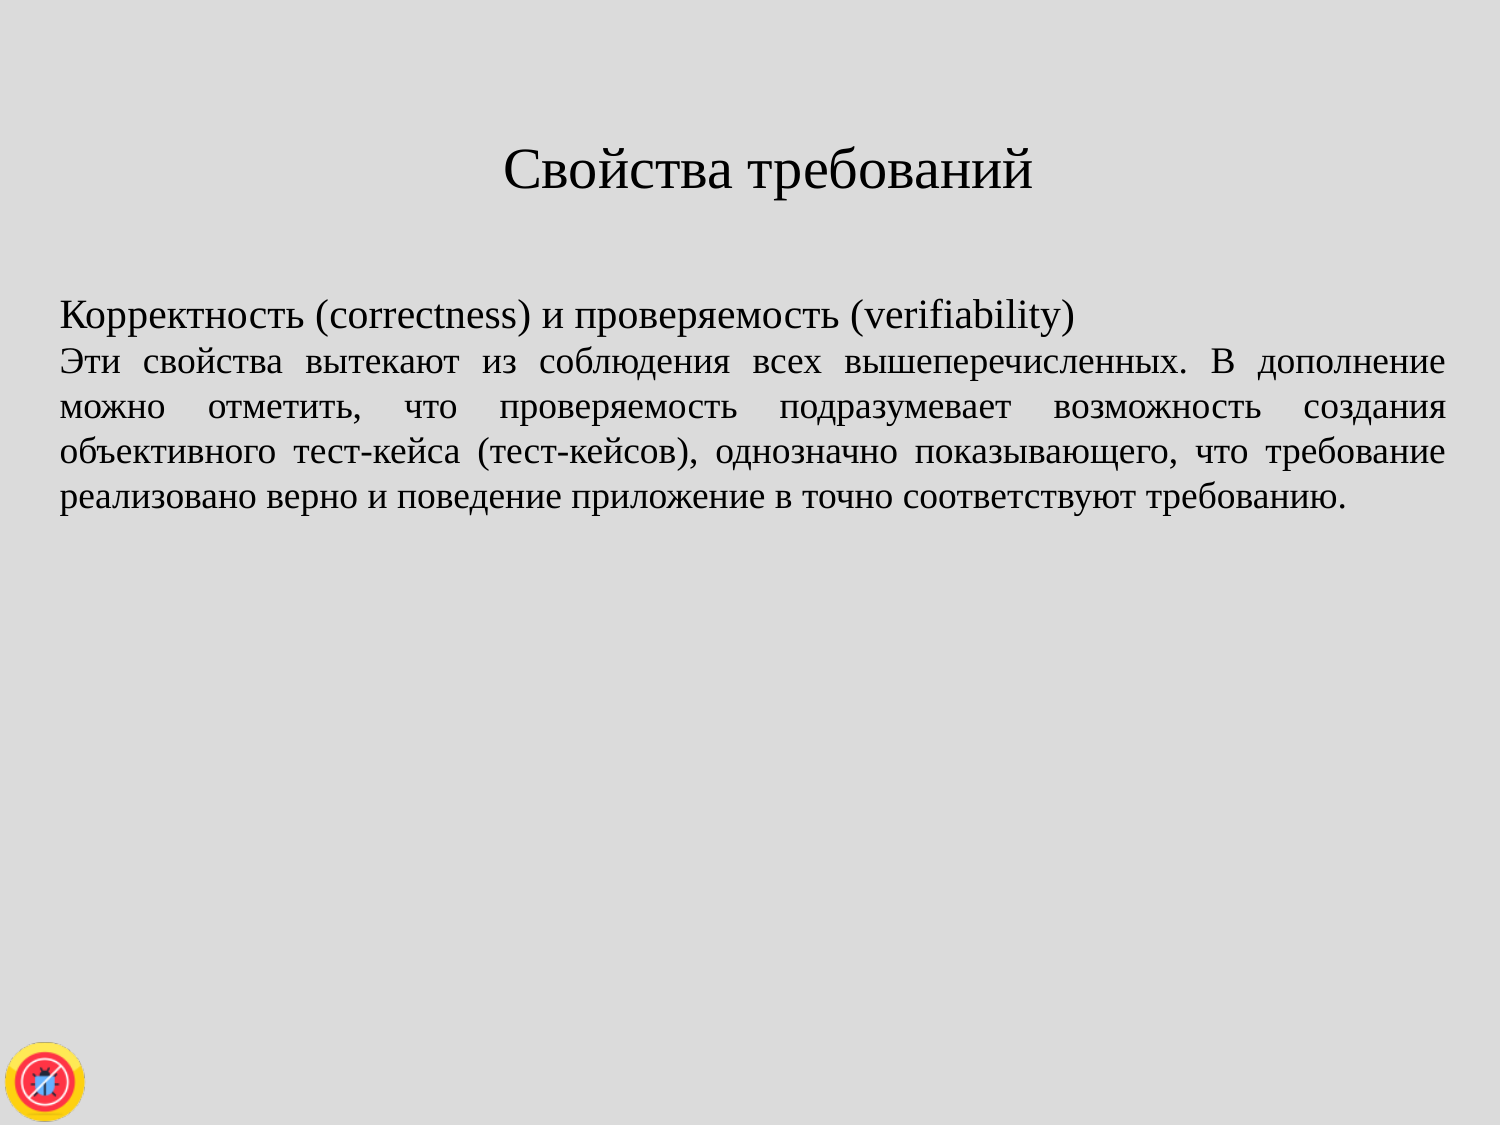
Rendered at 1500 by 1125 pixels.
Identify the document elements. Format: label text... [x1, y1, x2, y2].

text_box Свойства требований [59, 122, 1478, 208]
picture [3, 1040, 87, 1124]
text_box Корректность (correctness) и проверяемость (verifiability) Эти свойства вытекают из соблюдения всех вышеперечисленных. В дополнение можно отметить, что проверяемость подразумевает возможность создания объективного тест-кейса (тест-кейсов), однозначно показывающего, что требование реализовано верно и поведение приложение в точно соответствуют требованию. [44, 278, 1463, 524]
